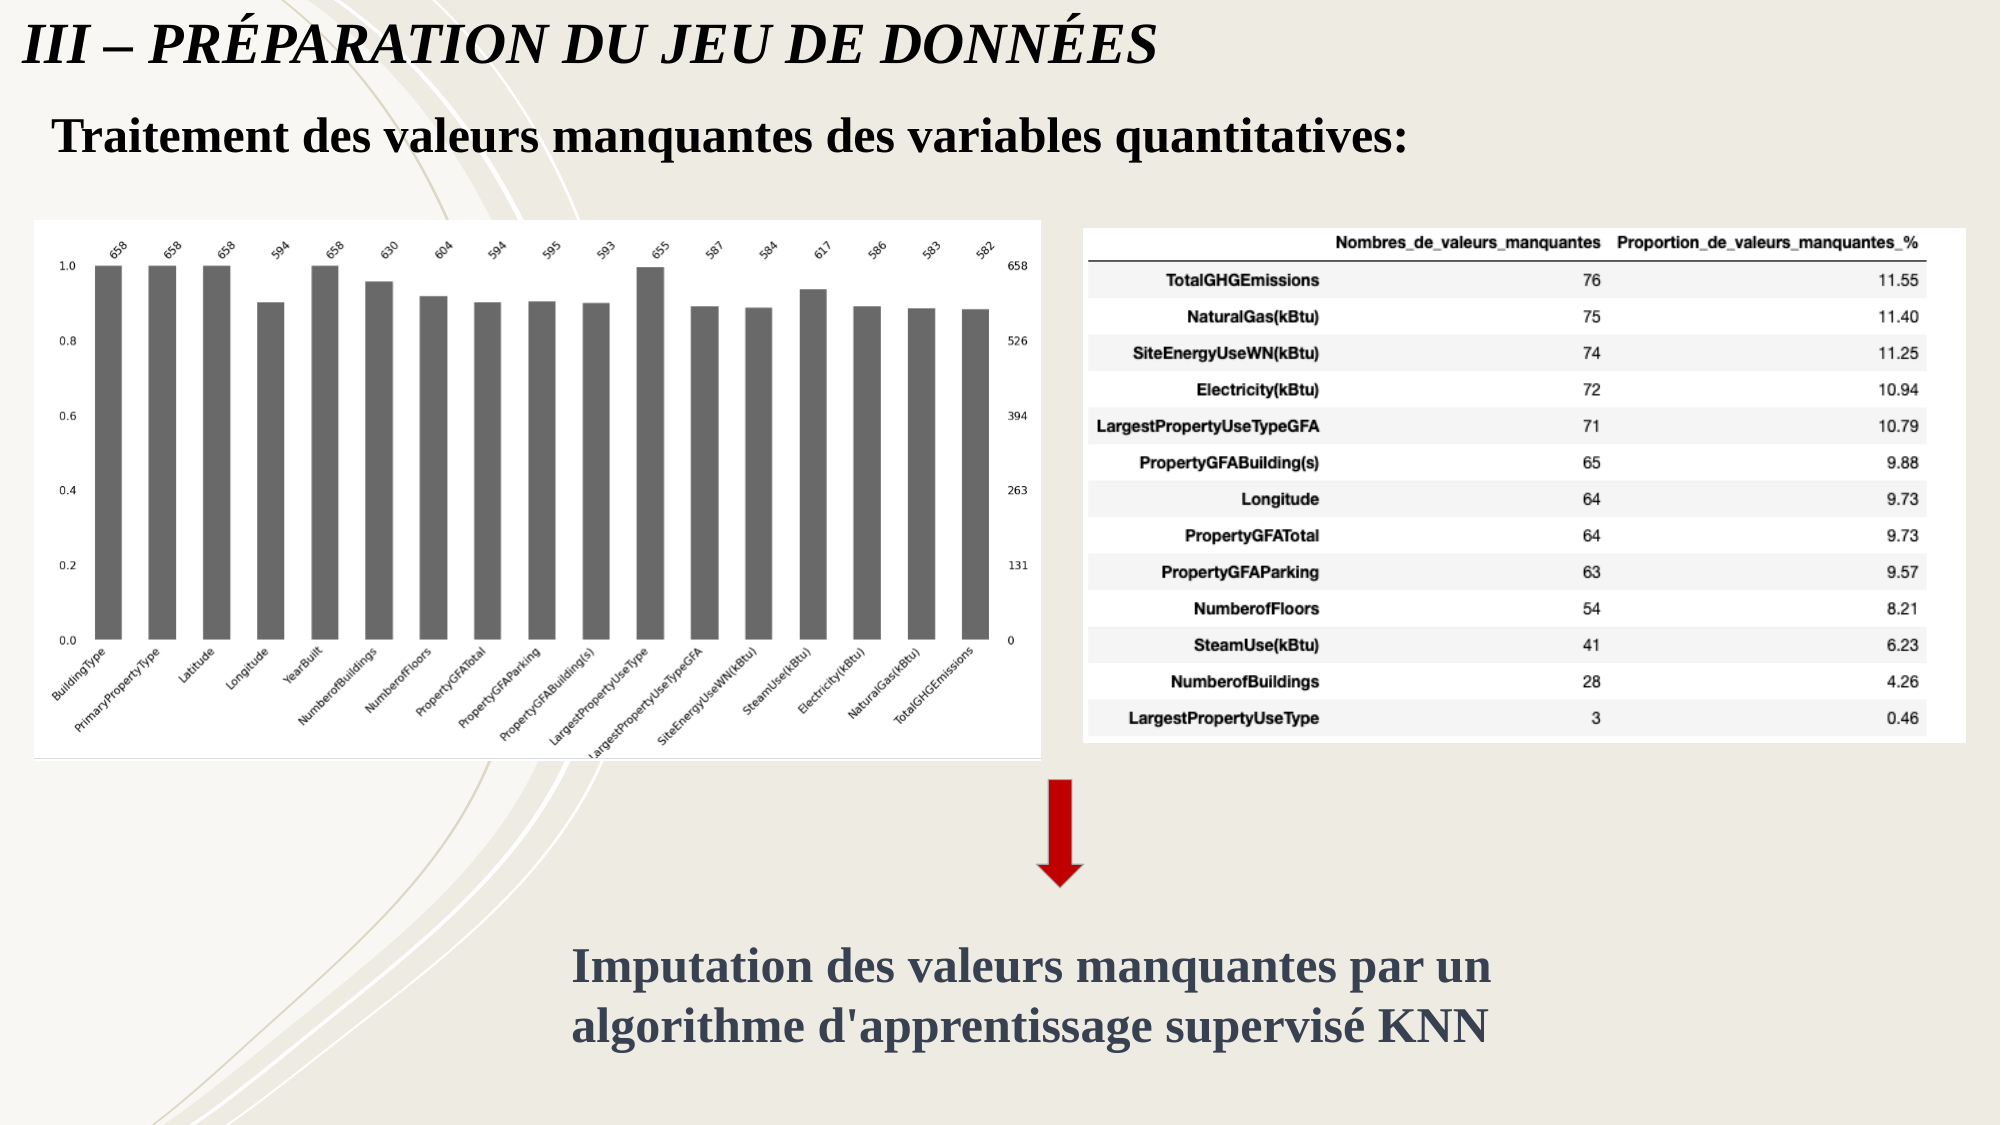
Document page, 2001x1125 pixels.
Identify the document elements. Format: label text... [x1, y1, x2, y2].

text_box III – PRÉPARATION DU JEU DE DONNÉES [7, 0, 1182, 83]
picture [33, 220, 1041, 761]
text_box Traitement des valeurs manquantes des variables quantitatives: [36, 94, 1439, 170]
text_box Imputation des valeurs manquantes par un algorithme d'apprentissage supervisé KNN [556, 924, 1564, 1060]
text_box [1035, 778, 1085, 889]
picture [1083, 228, 1967, 743]
